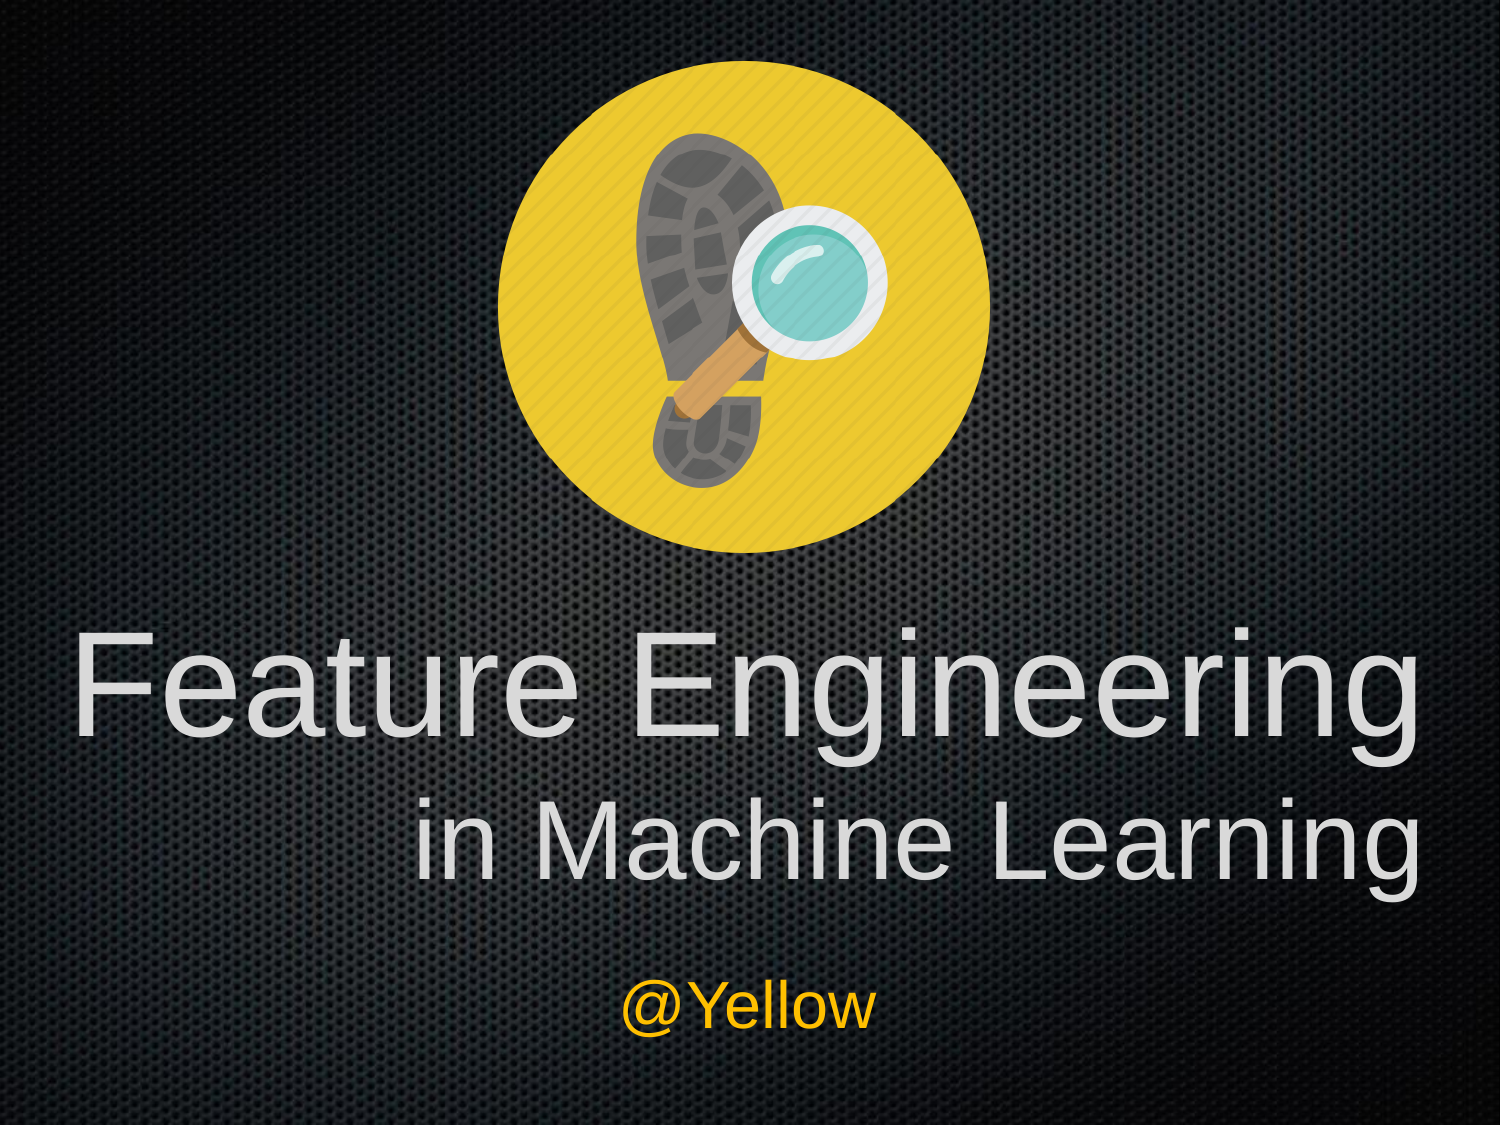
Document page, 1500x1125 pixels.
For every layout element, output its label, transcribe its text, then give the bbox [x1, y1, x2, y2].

title Feature Engineering in Machine Learning @Yellow [0, 408, 1496, 1000]
picture [0, 0, 1500, 1125]
